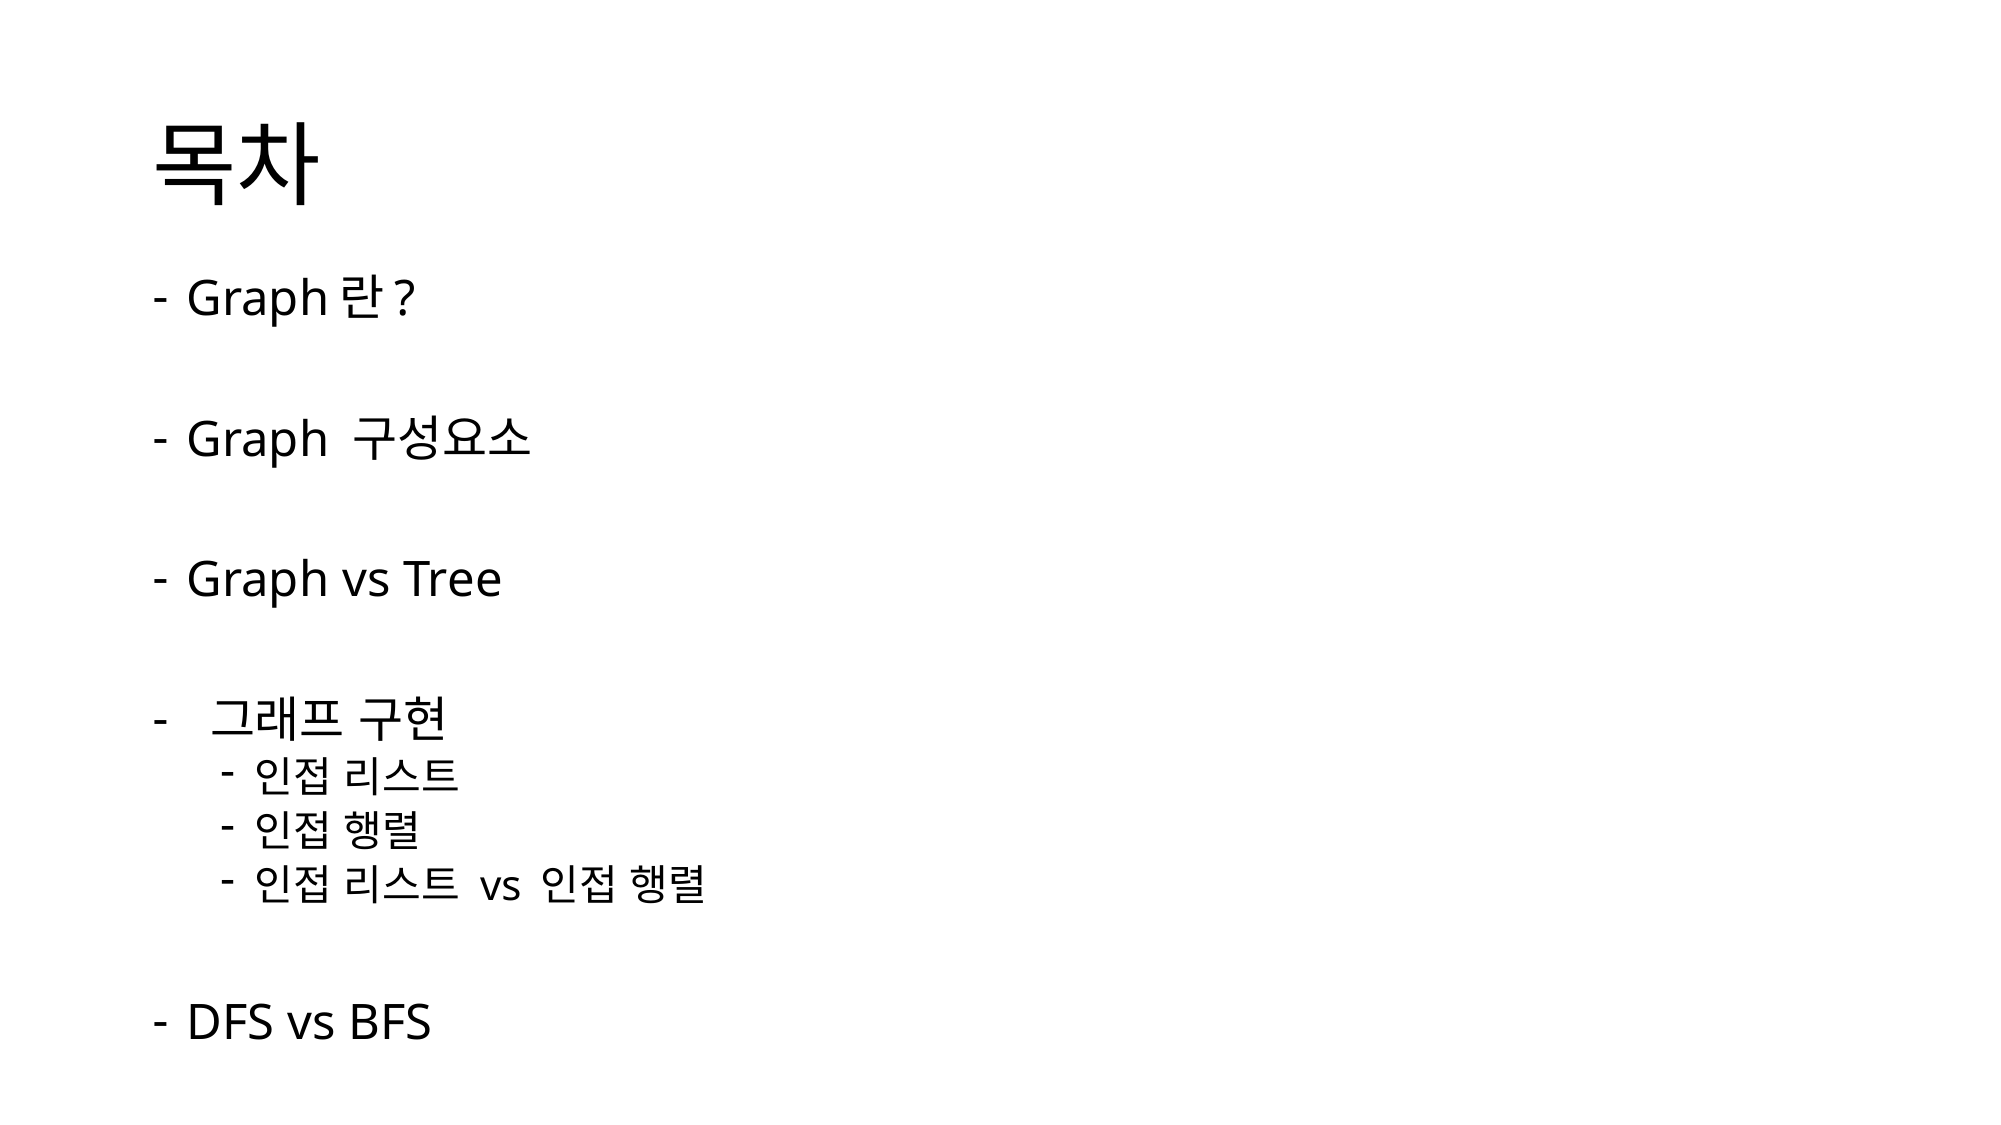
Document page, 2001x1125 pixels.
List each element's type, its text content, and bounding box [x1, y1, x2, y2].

title 목차 [137, 59, 1863, 190]
list Graph란? Graph 구성요소 Graph vs Tree 그래프 구현 인접 리스트 인접 행렬 인접 리스트 vs 인접 행렬 DFS vs BFS [137, 190, 1863, 1066]
